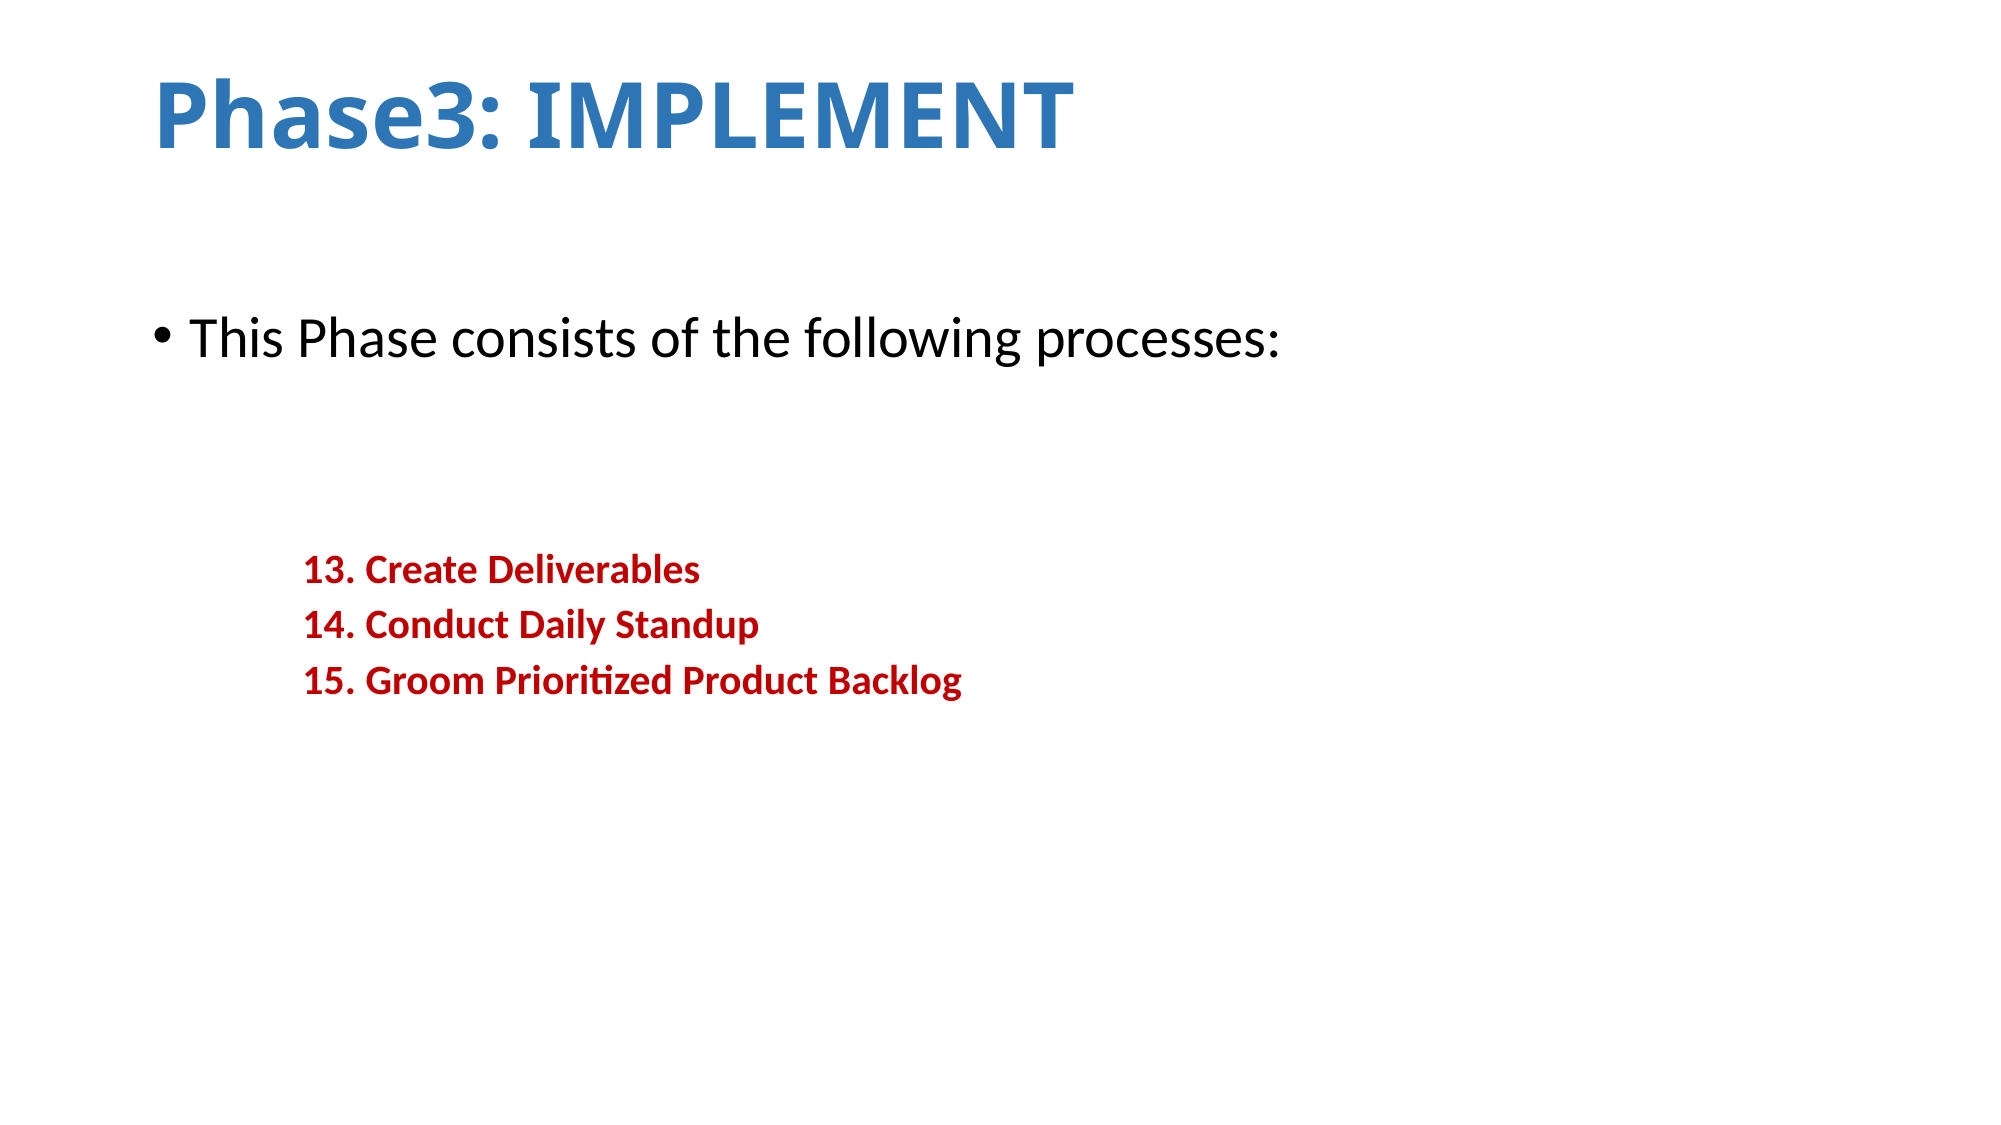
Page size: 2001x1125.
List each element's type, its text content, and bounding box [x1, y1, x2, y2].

list This Phase consists of the following processes: 13. Create Deliverables 14. Conduct Daily Standup 15. Groom Prioritized Product Backlog [137, 299, 1863, 1014]
title Phase3: IMPLEMENT [137, 59, 1863, 177]
